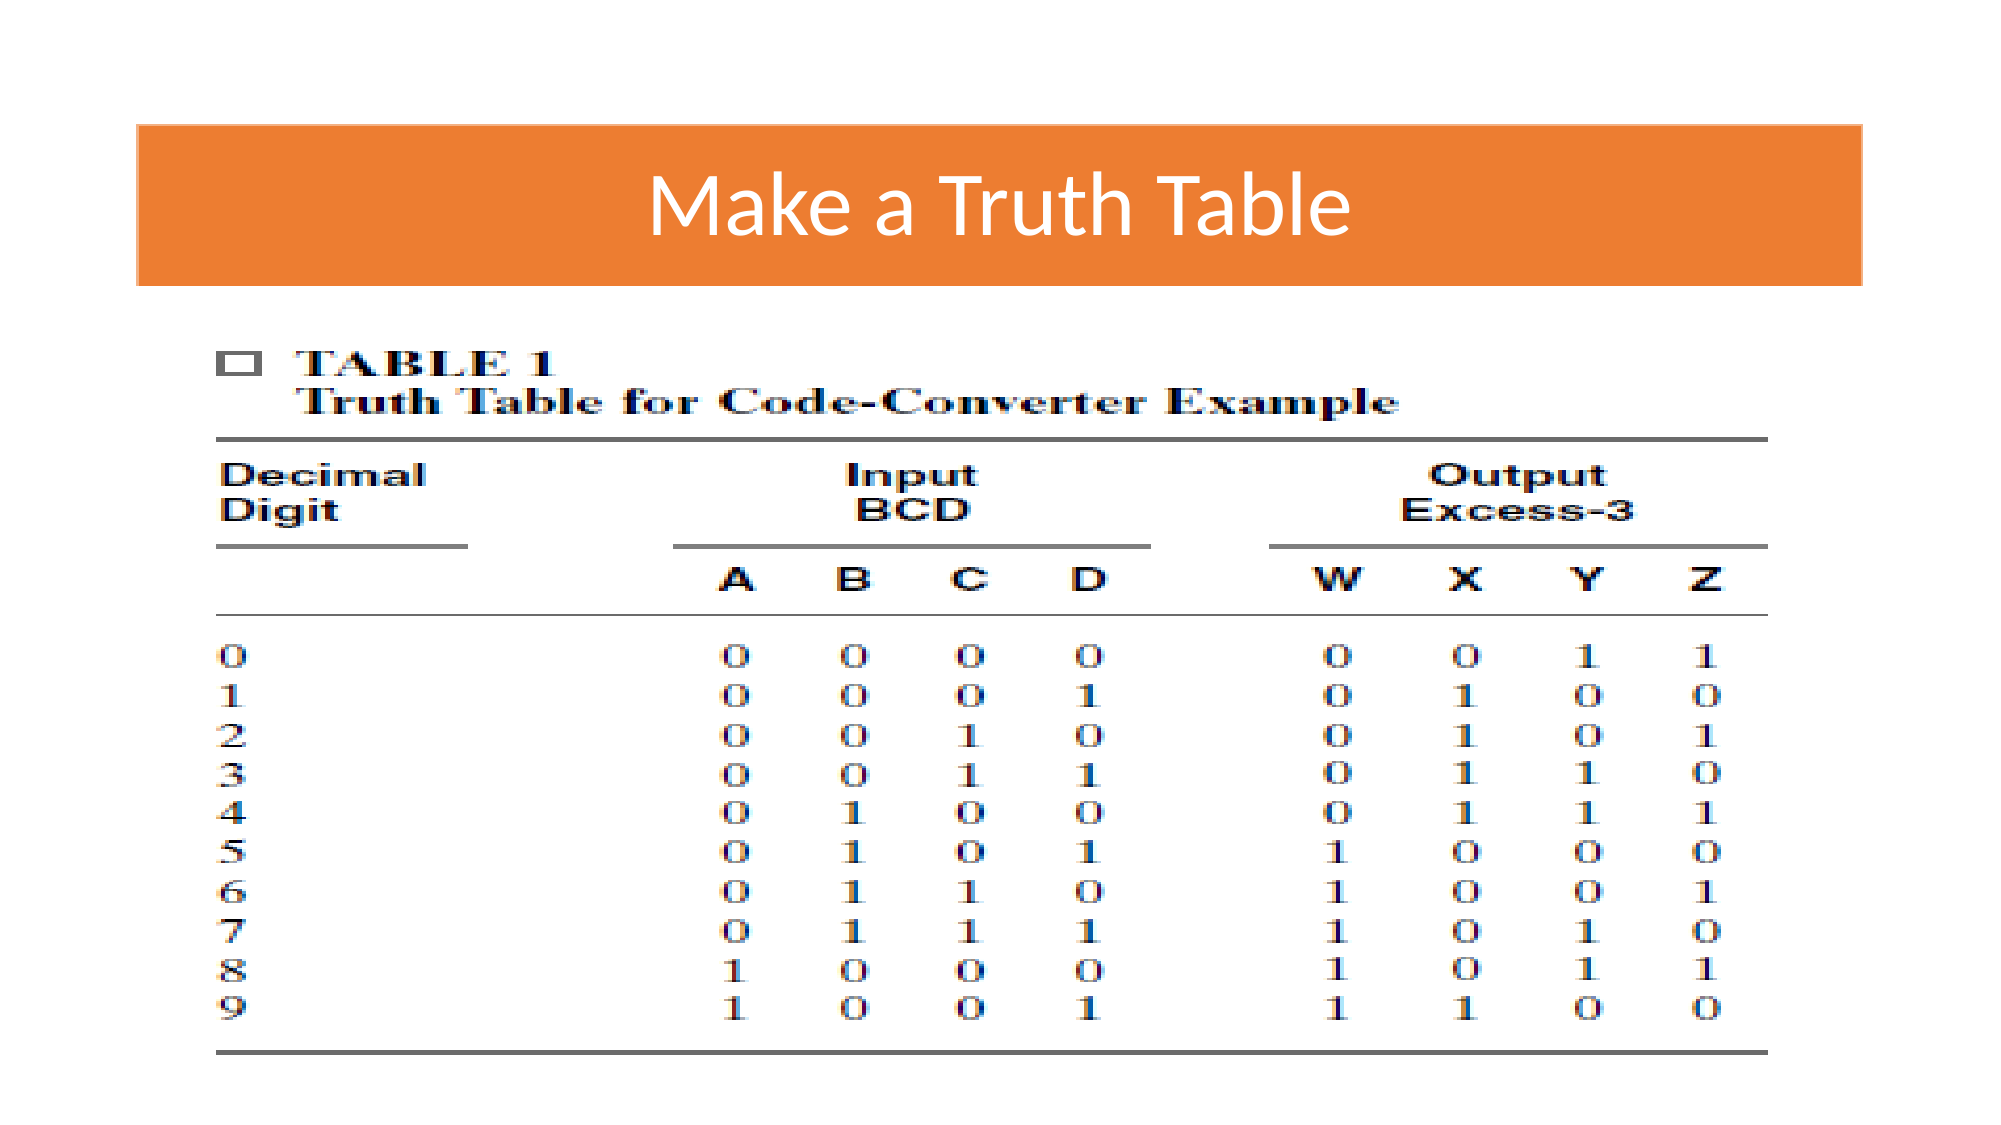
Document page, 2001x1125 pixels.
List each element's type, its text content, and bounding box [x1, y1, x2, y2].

title Make a Truth Table [136, 124, 1863, 286]
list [44, 286, 1986, 1125]
